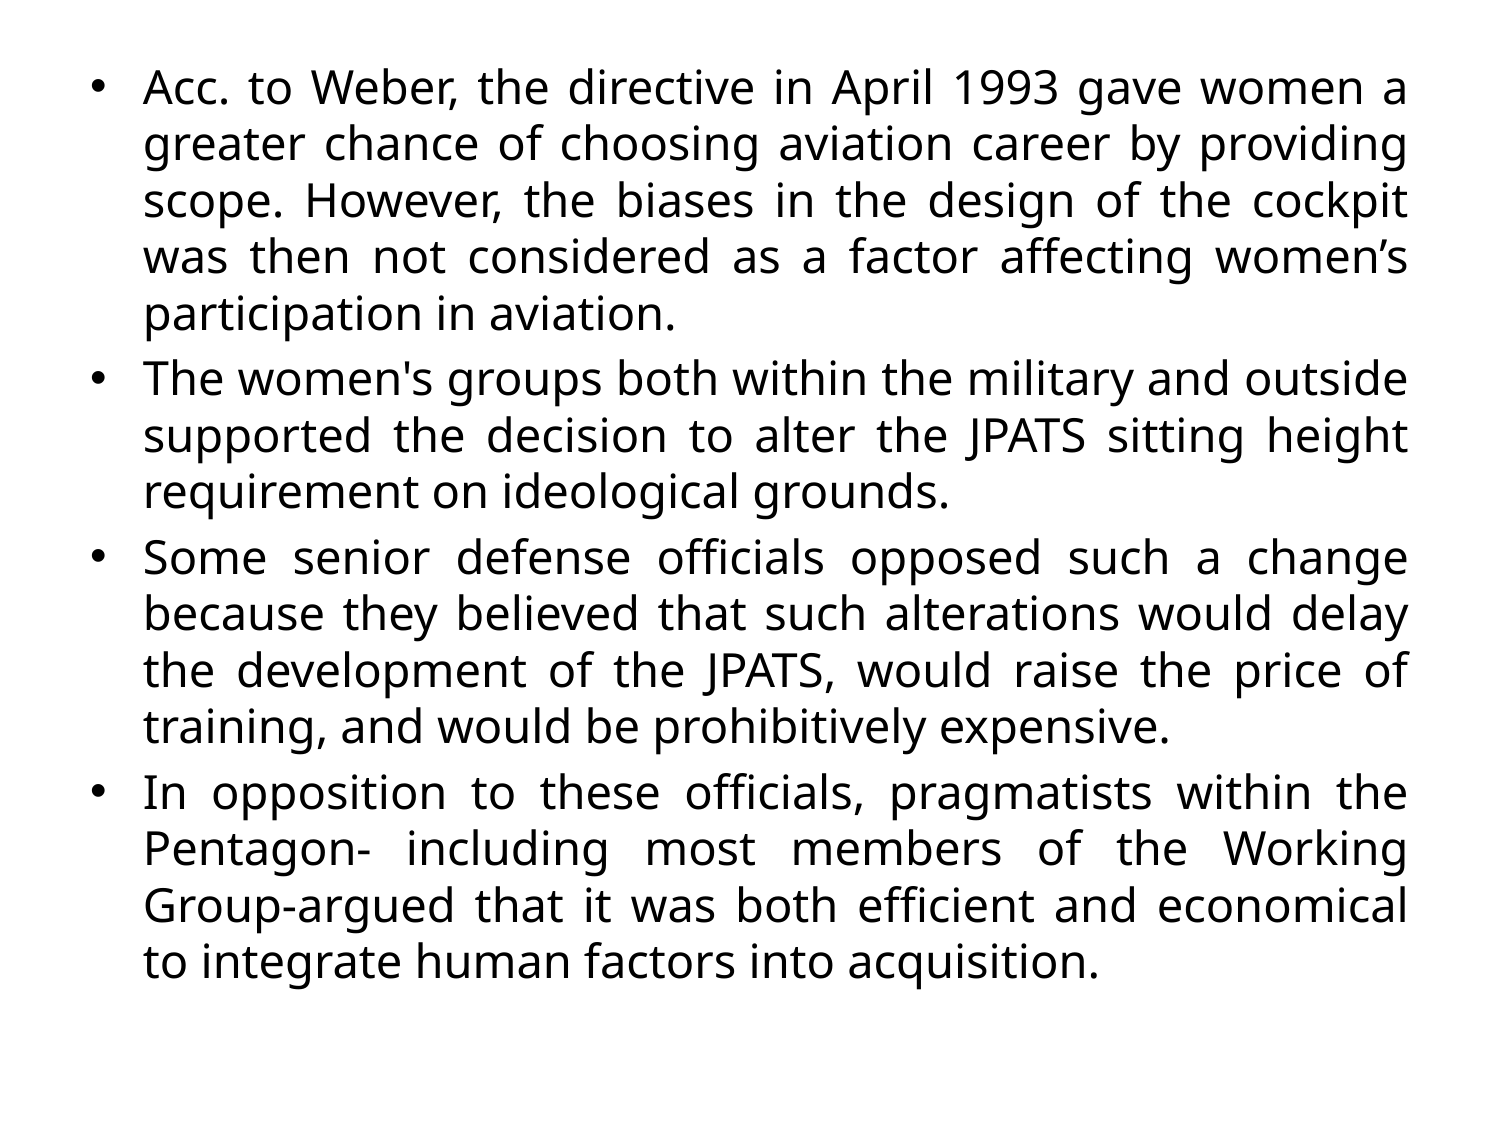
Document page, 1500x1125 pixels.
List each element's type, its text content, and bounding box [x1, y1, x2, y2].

list Acc. to Weber, the directive in April 1993 gave women a greater chance of choosing aviation career by providing scope. However, the biases in the design of the cockpit was then not considered as a factor affecting women’s participation in aviation. The women's groups both within the military and outside supported the decision to alter the JPATS sitting height requirement on ideological grounds. Some senior defense officials opposed such a change because they believed that such alterations would delay the development of the JPATS, would raise the price of training, and would be prohibitively expensive. In opposition to these officials, pragmatists within the Pentagon- including most members of the Working Group-argued that it was both efficient and economical to integrate human factors into acquisition. [75, 50, 1425, 1005]
